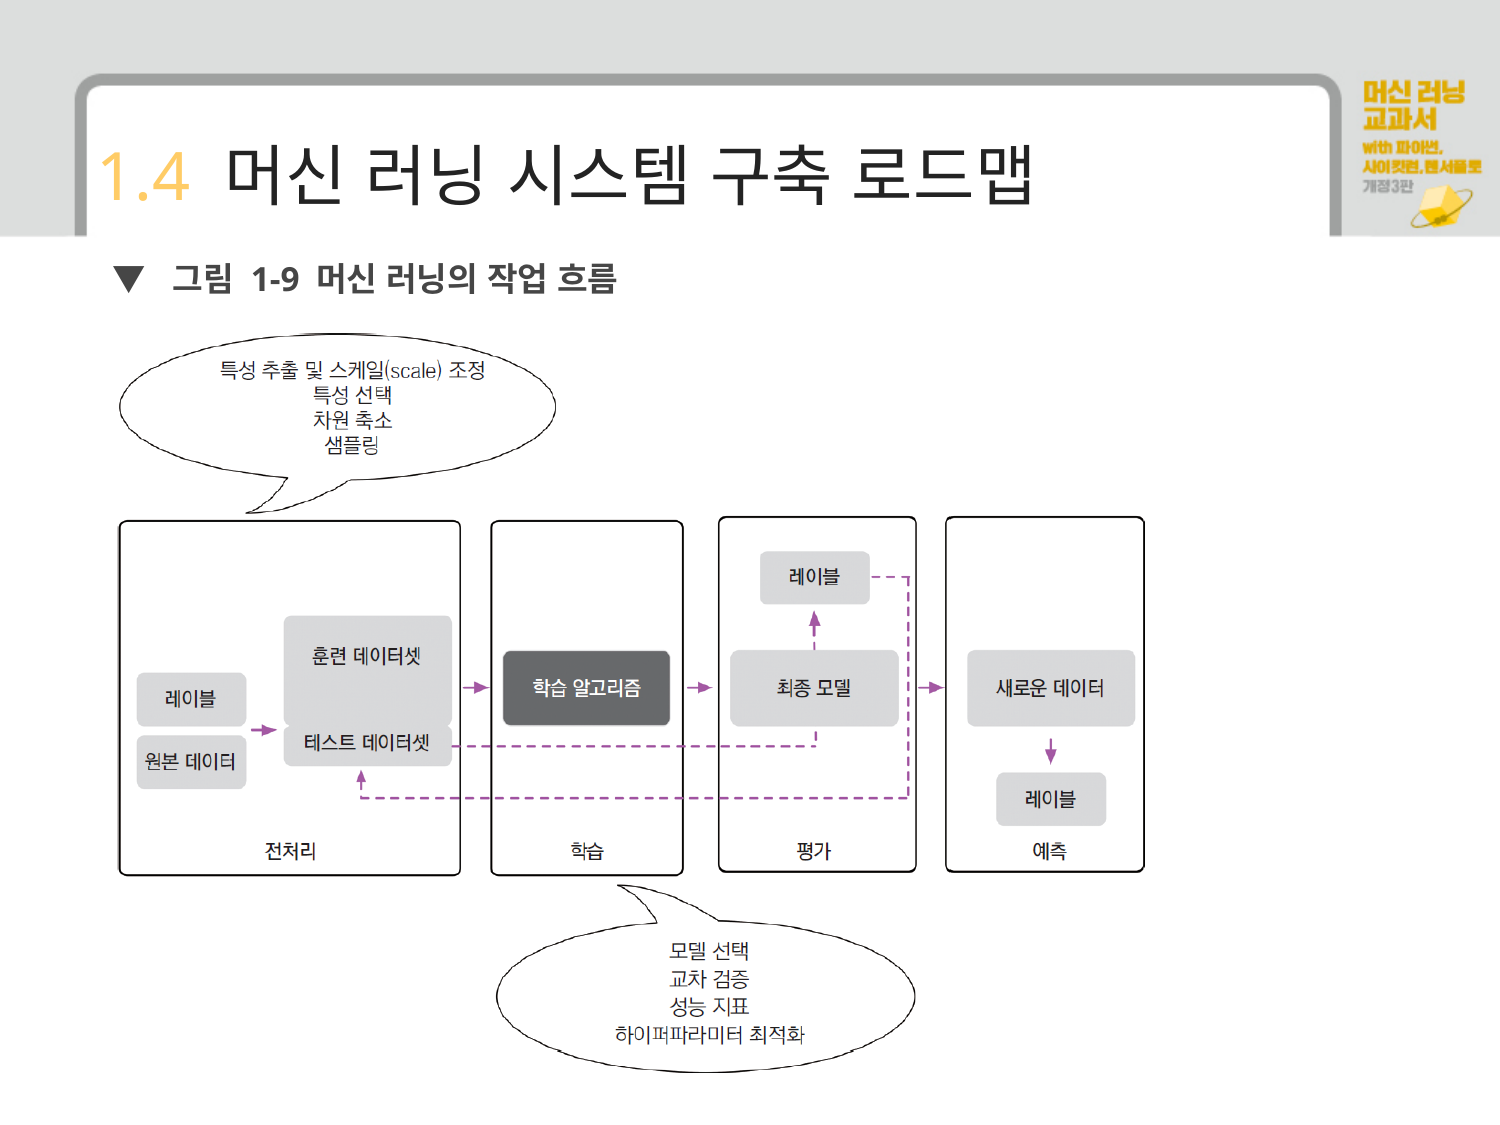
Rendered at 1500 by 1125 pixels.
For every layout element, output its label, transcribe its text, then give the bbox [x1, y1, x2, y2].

title 1.4 머신 러닝 시스템 구축 로드맵 [81, 90, 1412, 222]
picture [0, 0, 1500, 1125]
text_box ▼ 그림 1-9 머신 러닝의 작업 흐름 [97, 251, 1424, 317]
